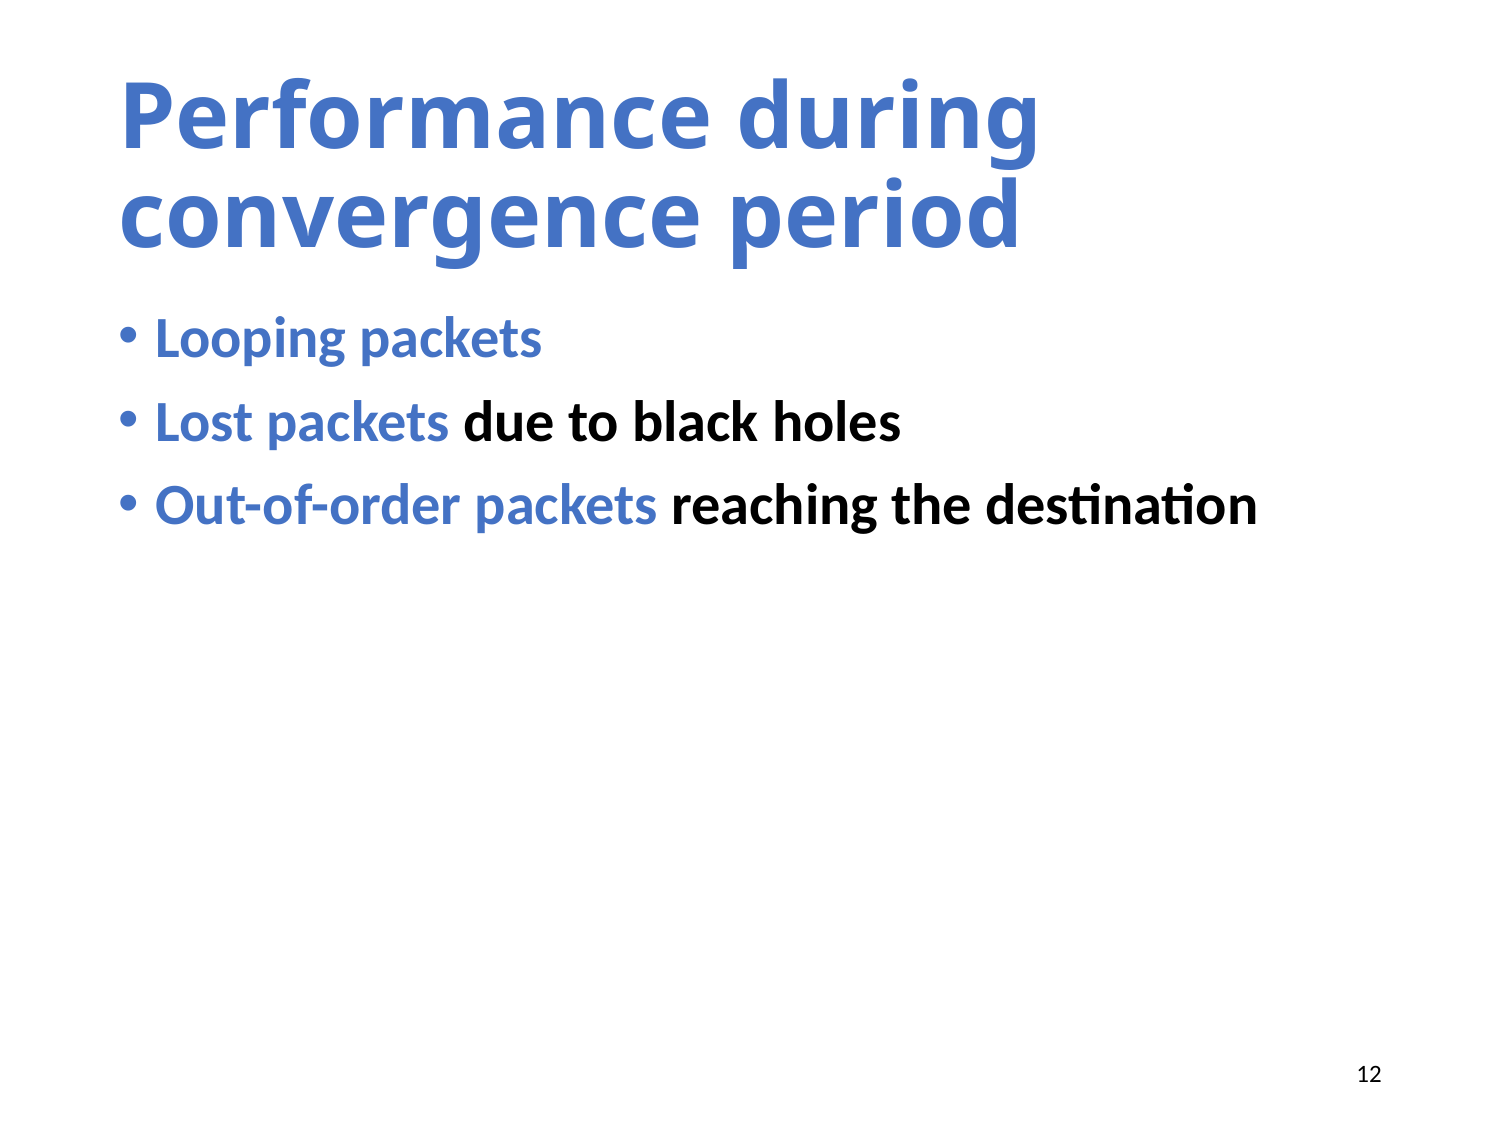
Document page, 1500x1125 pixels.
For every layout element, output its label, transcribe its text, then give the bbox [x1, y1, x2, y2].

title Performance during convergence period [103, 59, 1397, 278]
slide_number 12 [1059, 1042, 1397, 1103]
list Looping packets Lost packets due to black holes Out-of-order packets reaching the destination [103, 299, 1397, 1014]
